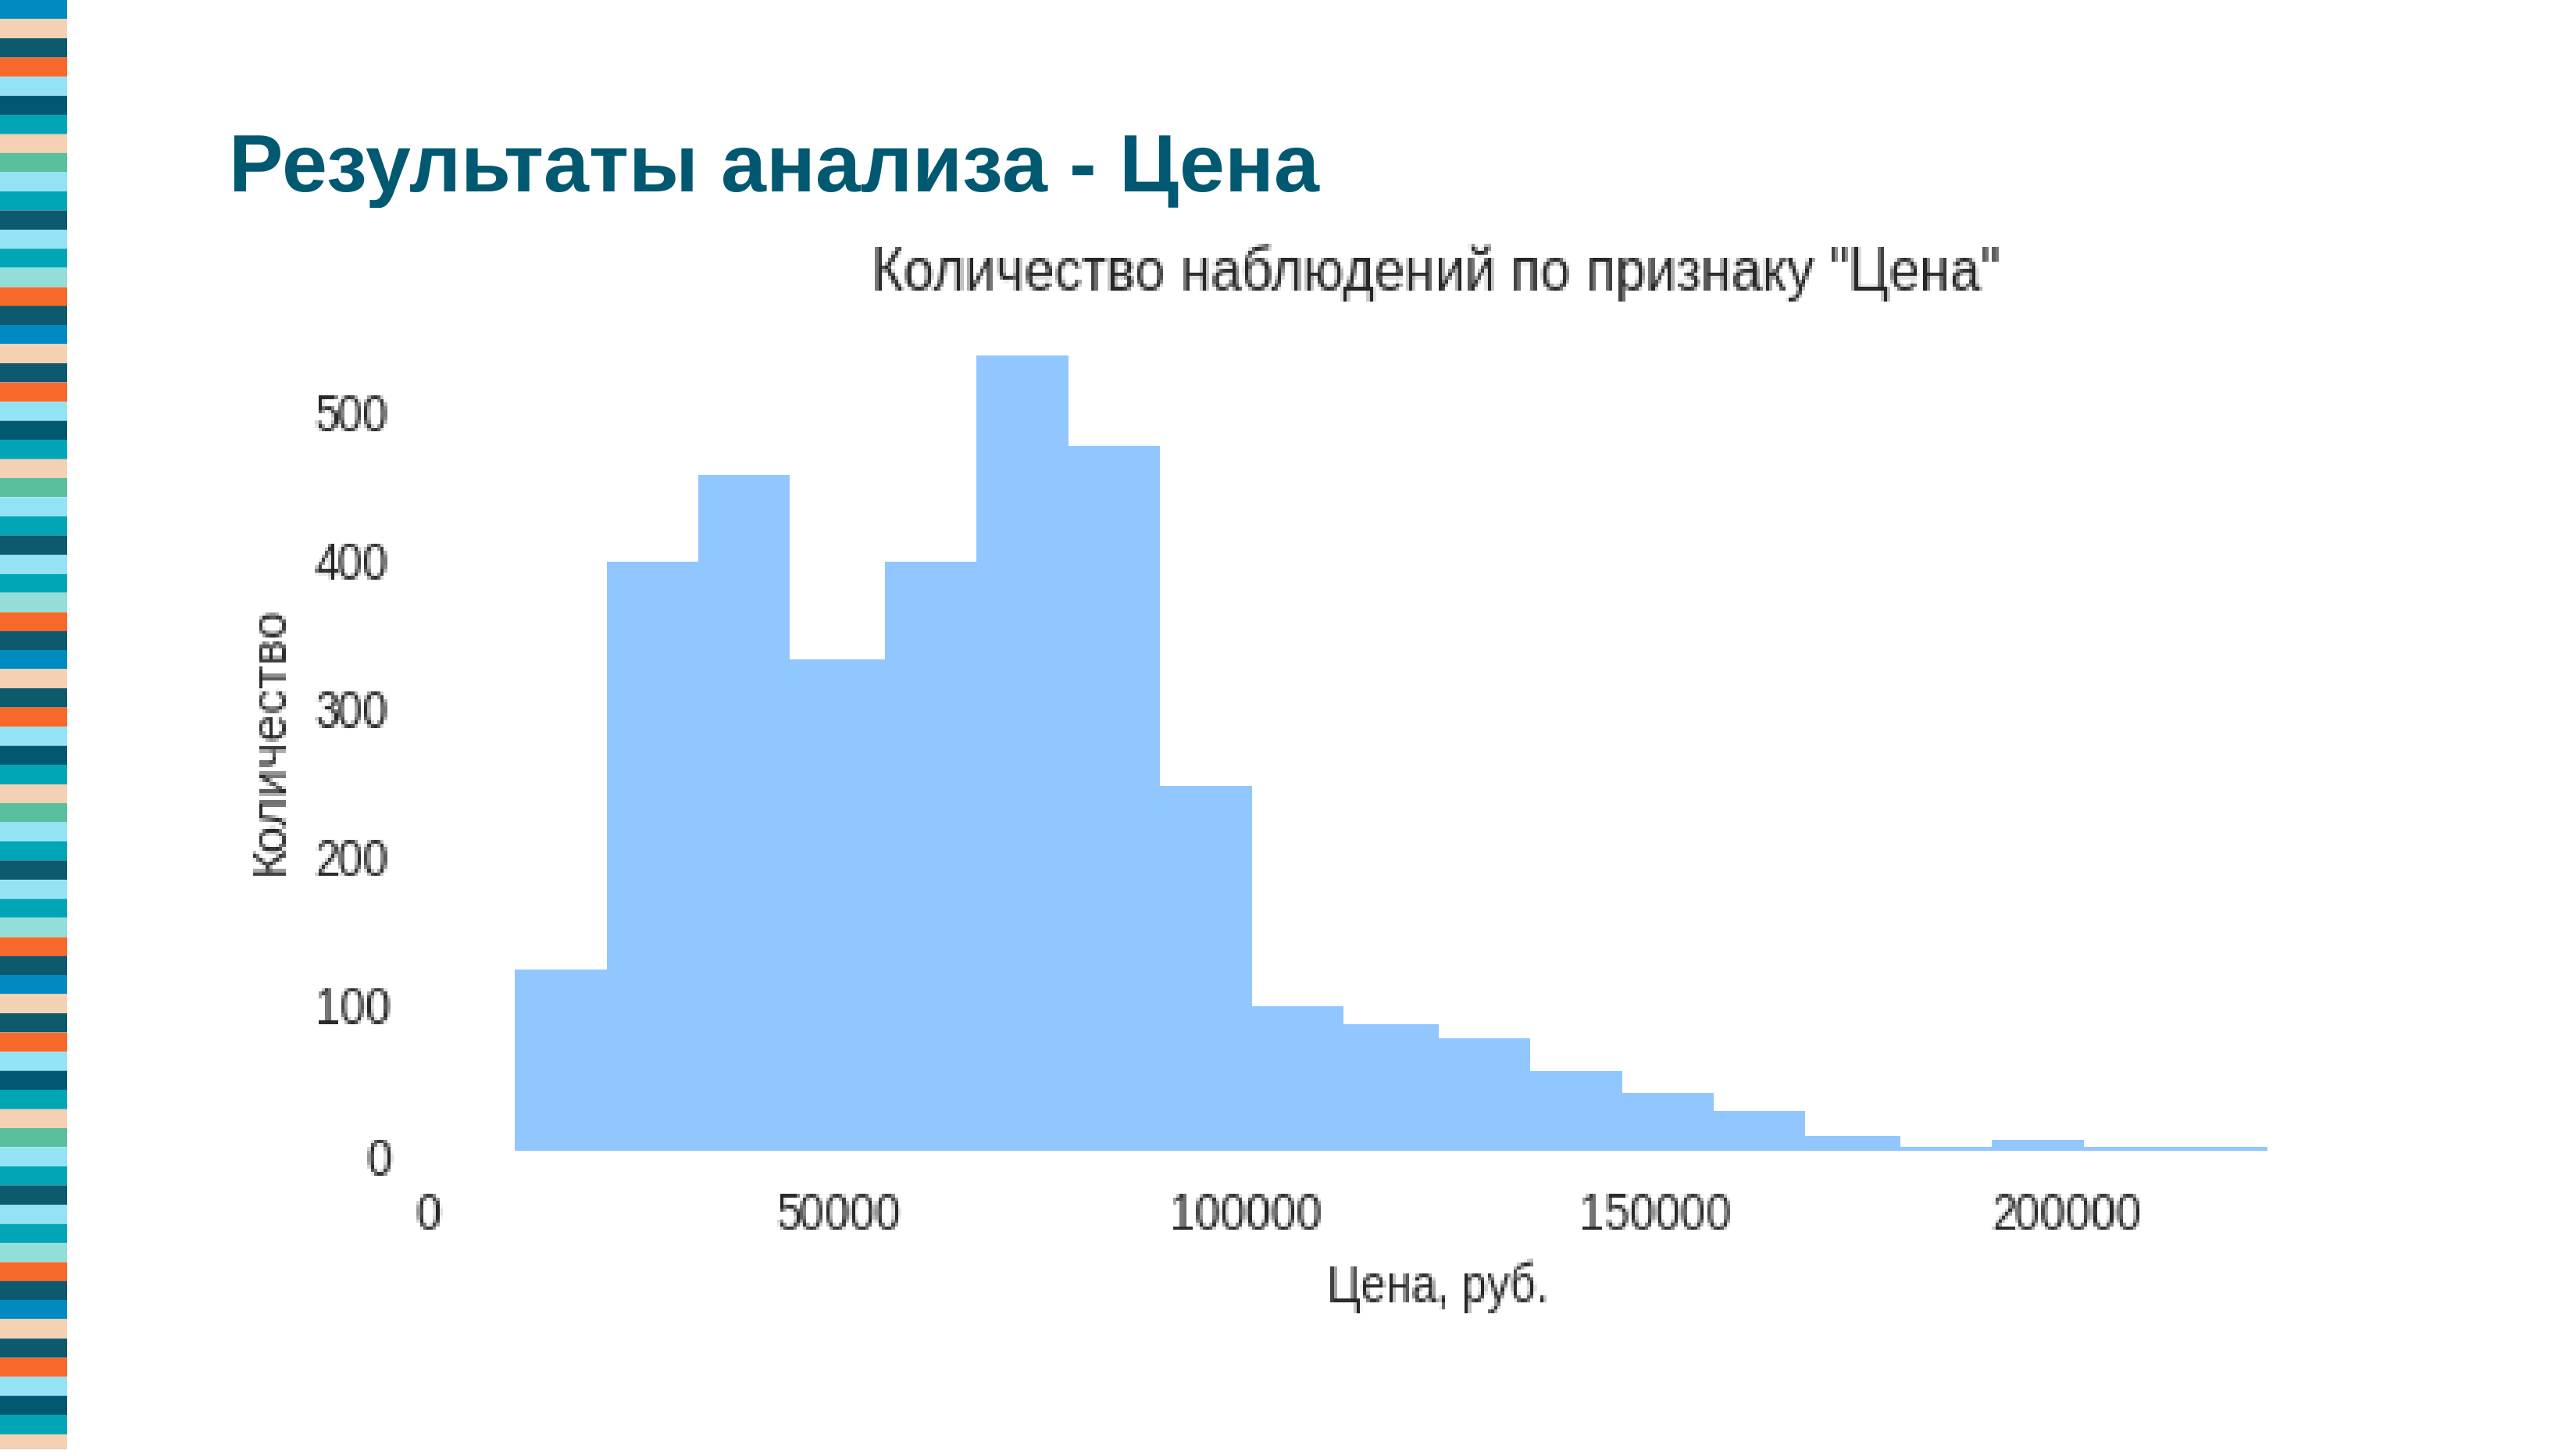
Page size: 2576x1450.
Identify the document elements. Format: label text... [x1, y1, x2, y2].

text_box Результаты анализа - Цена [217, 98, 2096, 206]
picture [217, 208, 2484, 1346]
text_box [0, 0, 68, 1450]
